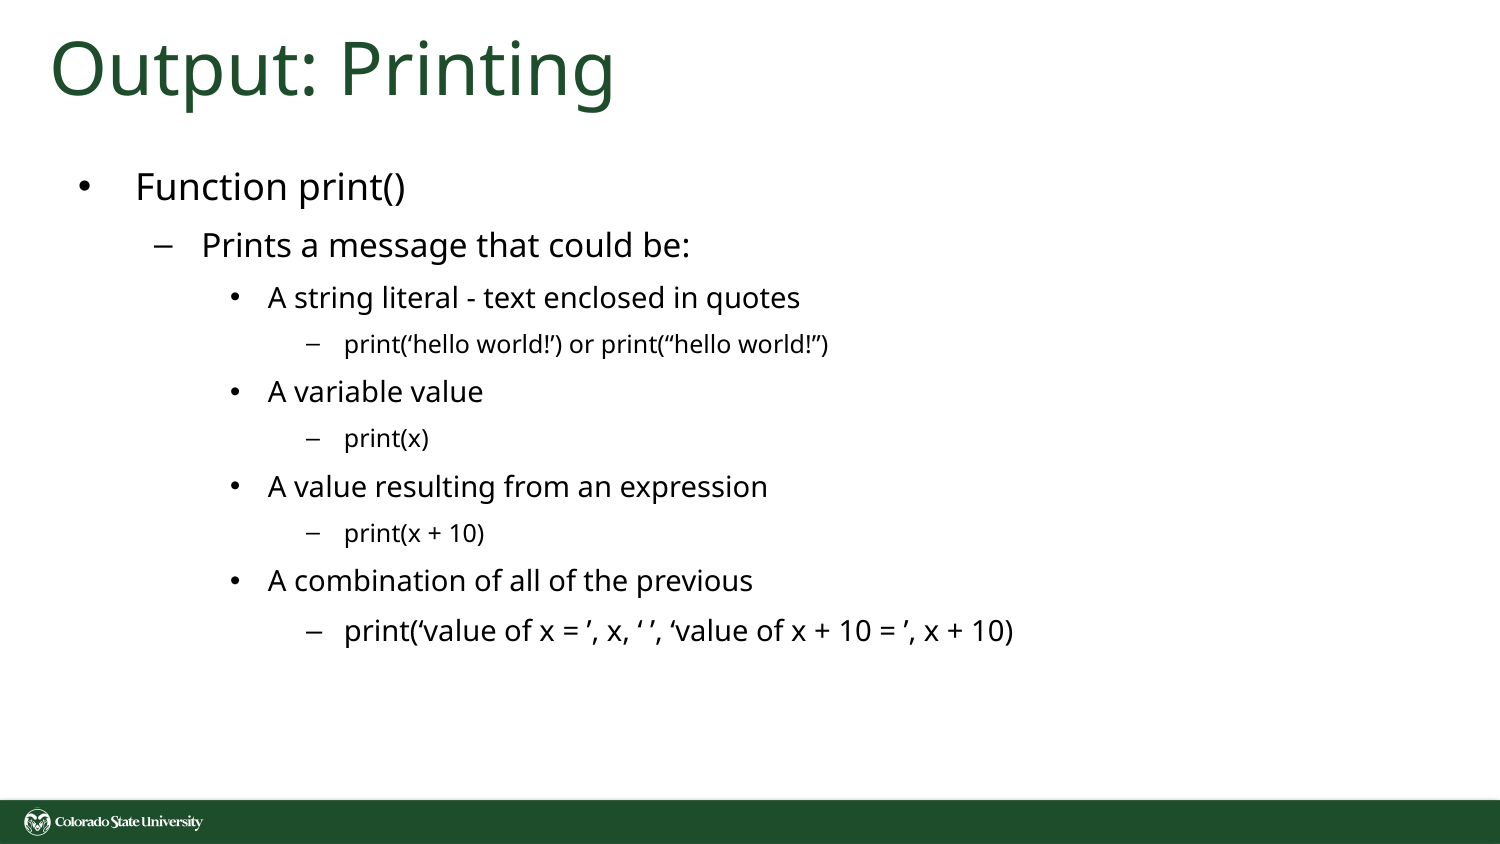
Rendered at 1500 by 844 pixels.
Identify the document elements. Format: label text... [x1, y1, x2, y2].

title Output: Printing [34, 4, 1399, 126]
picture [16, 800, 211, 844]
text_box Function print() Prints a message that could be: A string literal - text enclosed in quotes print(‘hello world!’) or print(“hello world!”) A variable value print(x) A value resulting from an expression print(x + 10) A combination of all of the previous print(‘value of x = ’, x, ‘ ’, ‘value of x + 10 = ’, x + 10) [68, 143, 1432, 748]
